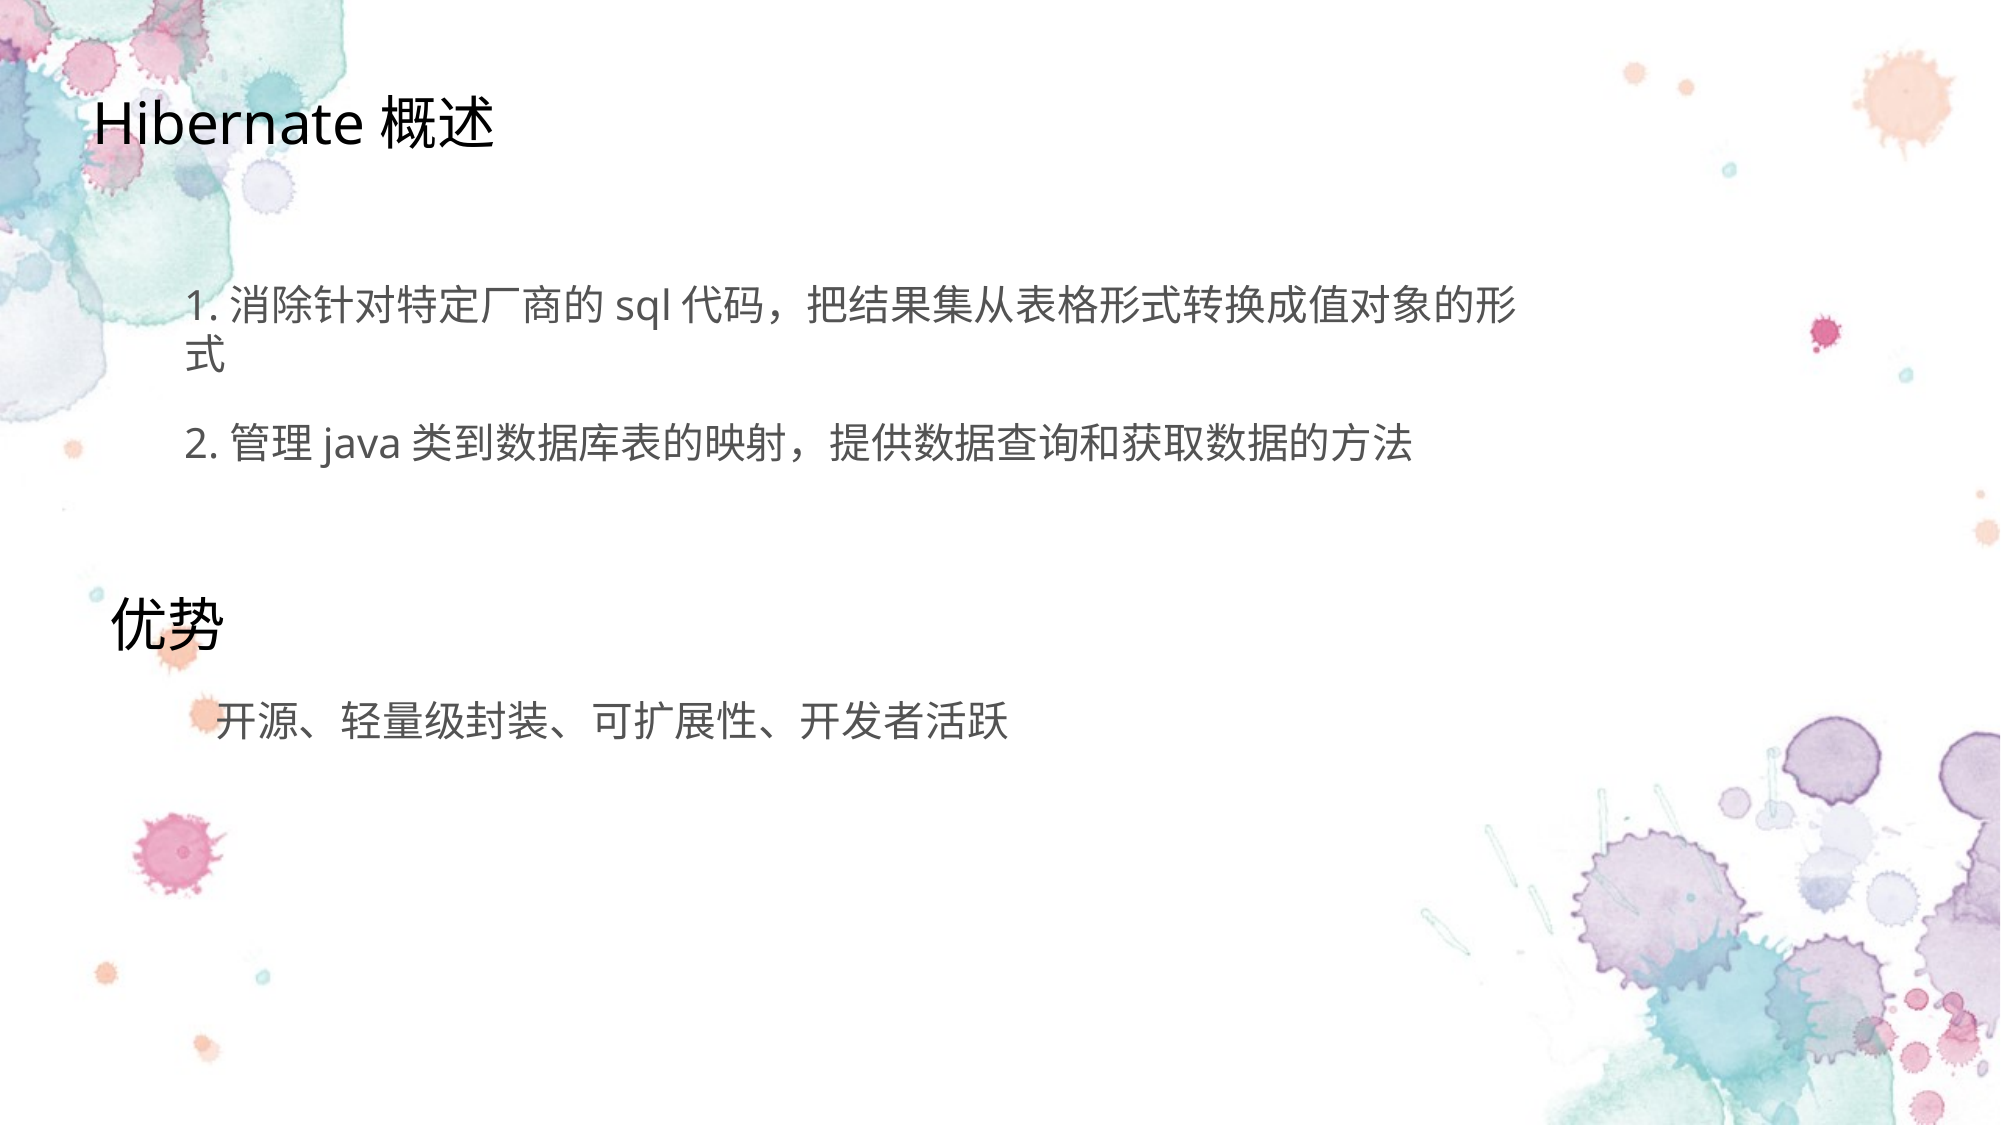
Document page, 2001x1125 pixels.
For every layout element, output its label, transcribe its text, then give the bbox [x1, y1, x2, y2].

text_box 优势 [94, 580, 1467, 666]
text_box Hibernate概述 [77, 79, 1450, 164]
text_box 2.管理java类到数据库表的映射，提供数据查询和获取数据的方法 [169, 409, 1542, 475]
picture [0, 0, 2001, 1125]
text_box 1.消除针对特定厂商的sql代码，把结果集从表格形式转换成值对象的形式 [169, 270, 1542, 386]
text_box 开源、轻量级封装、可扩展性、开发者活跃 [200, 686, 1574, 752]
